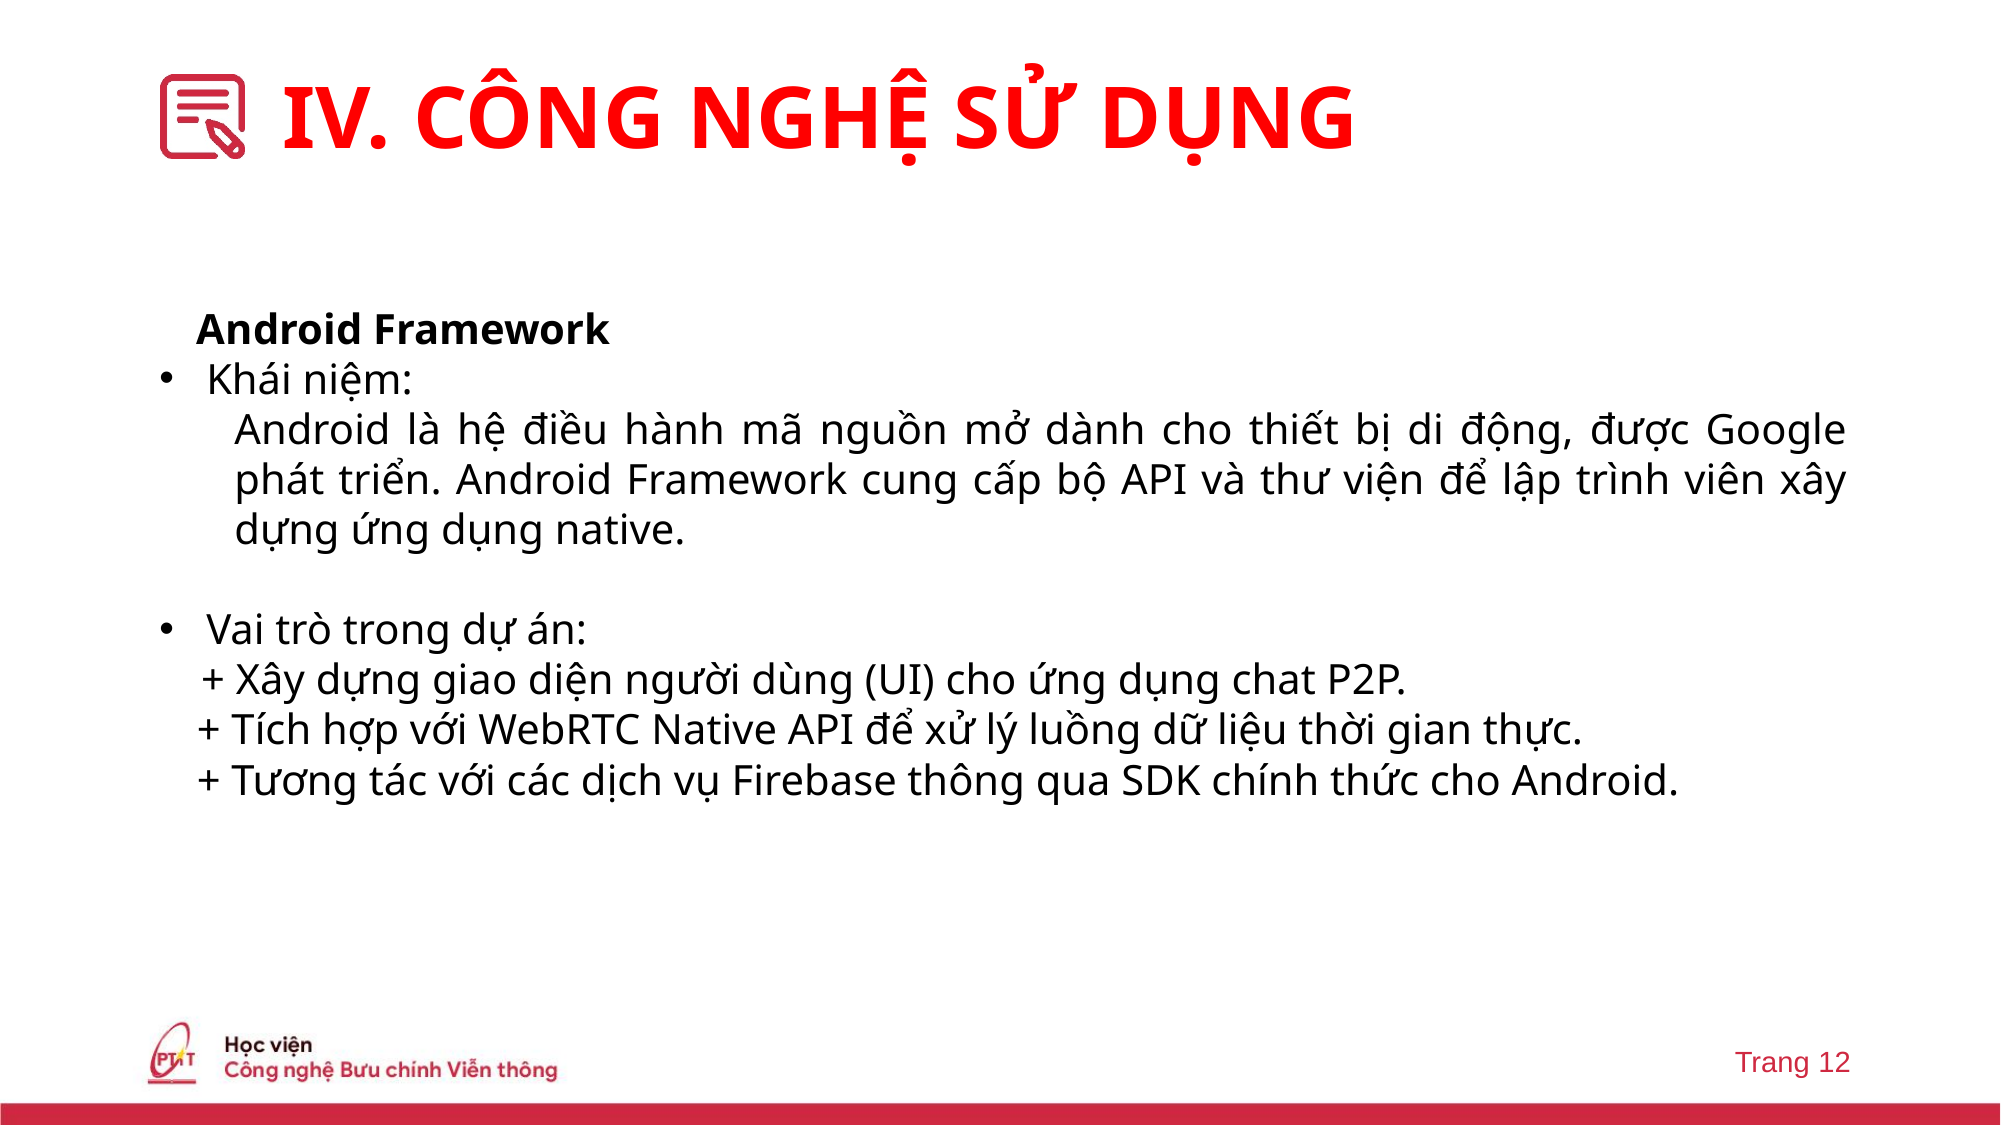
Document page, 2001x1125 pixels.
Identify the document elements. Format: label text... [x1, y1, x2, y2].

picture [0, 0, 2001, 1125]
title IV. CÔNG NGHỆ SỬ DỤNG [266, 59, 1863, 183]
list Android Framework Khái niệm: Android là hệ điều hành mã nguồn mở dành cho thiết bị di động, được Google phát triển. Android Framework cung cấp bộ API và thư viện để lập trình viên xây dựng ứng dụng native. Vai trò trong dự án: + Xây dựng giao diện người dùng (UI) cho ứng dụng chat P2P. + Tích hợp với WebRTC Native API để xử lý luồng dữ liệu thời gian thực. + Tương tác với các dịch vụ Firebase thông qua SDK chính thức cho Android. [144, 294, 1863, 1065]
